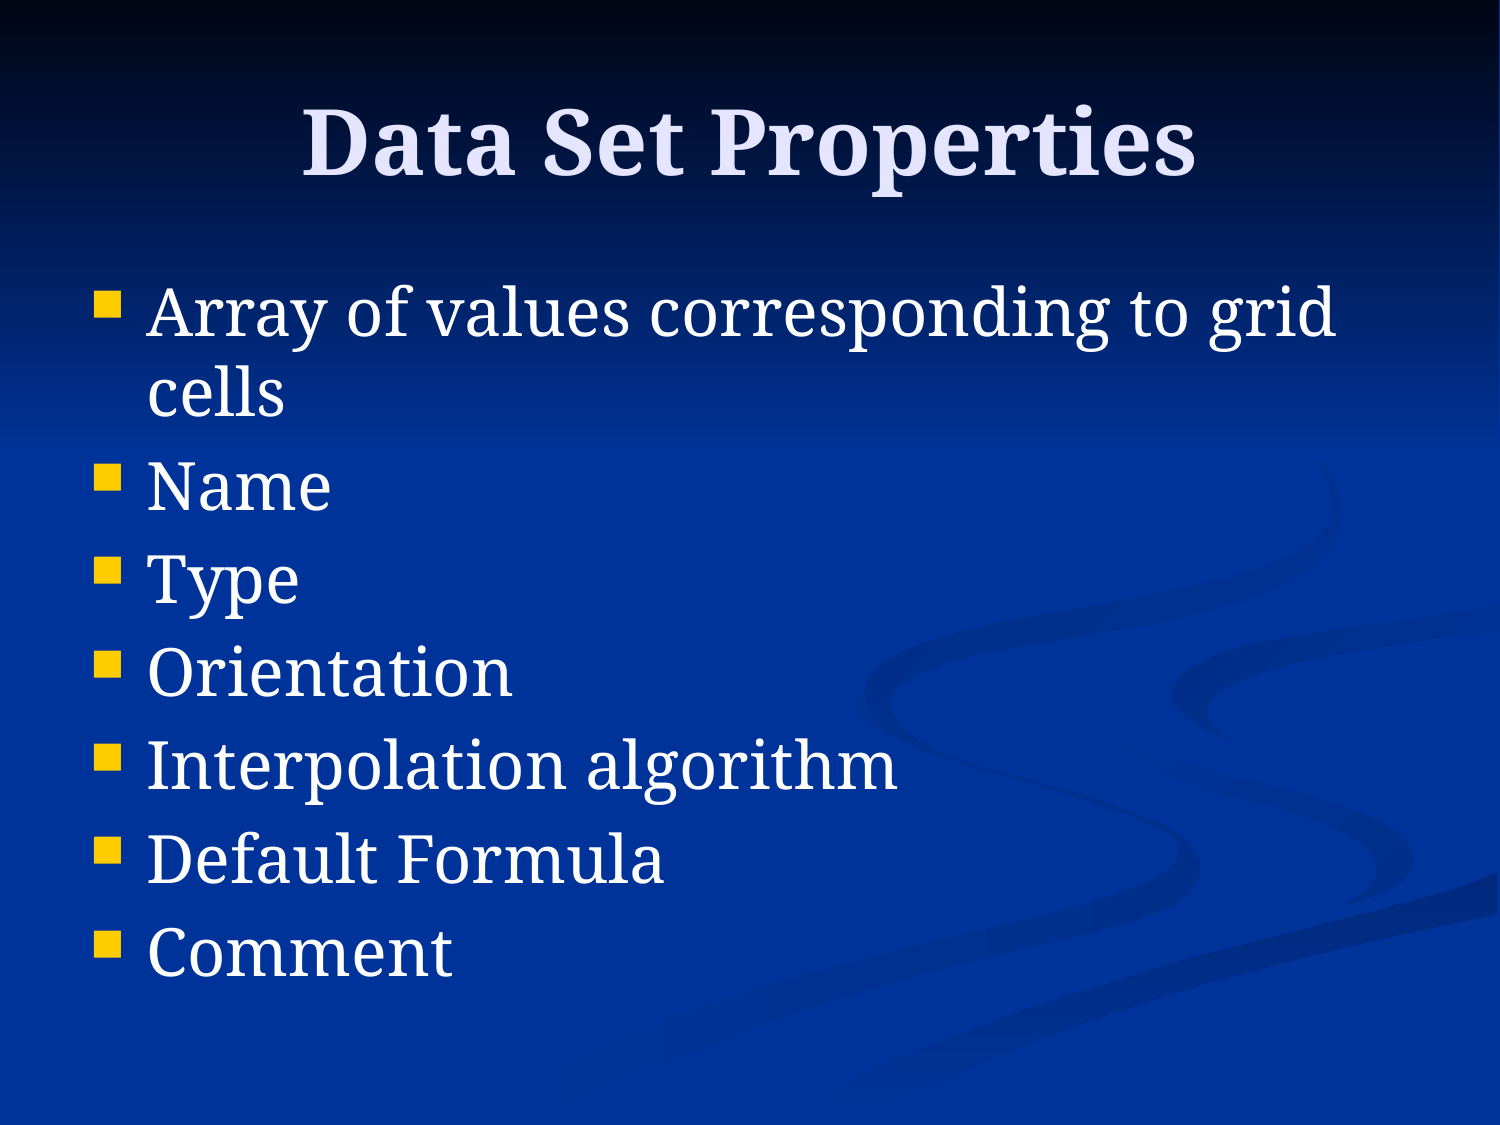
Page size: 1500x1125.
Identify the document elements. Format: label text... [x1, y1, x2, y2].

list Array of values corresponding to grid cells Name Type Orientation Interpolation algorithm Default Formula Comment [74, 262, 1426, 1006]
title Data Set Properties [74, 44, 1426, 233]
